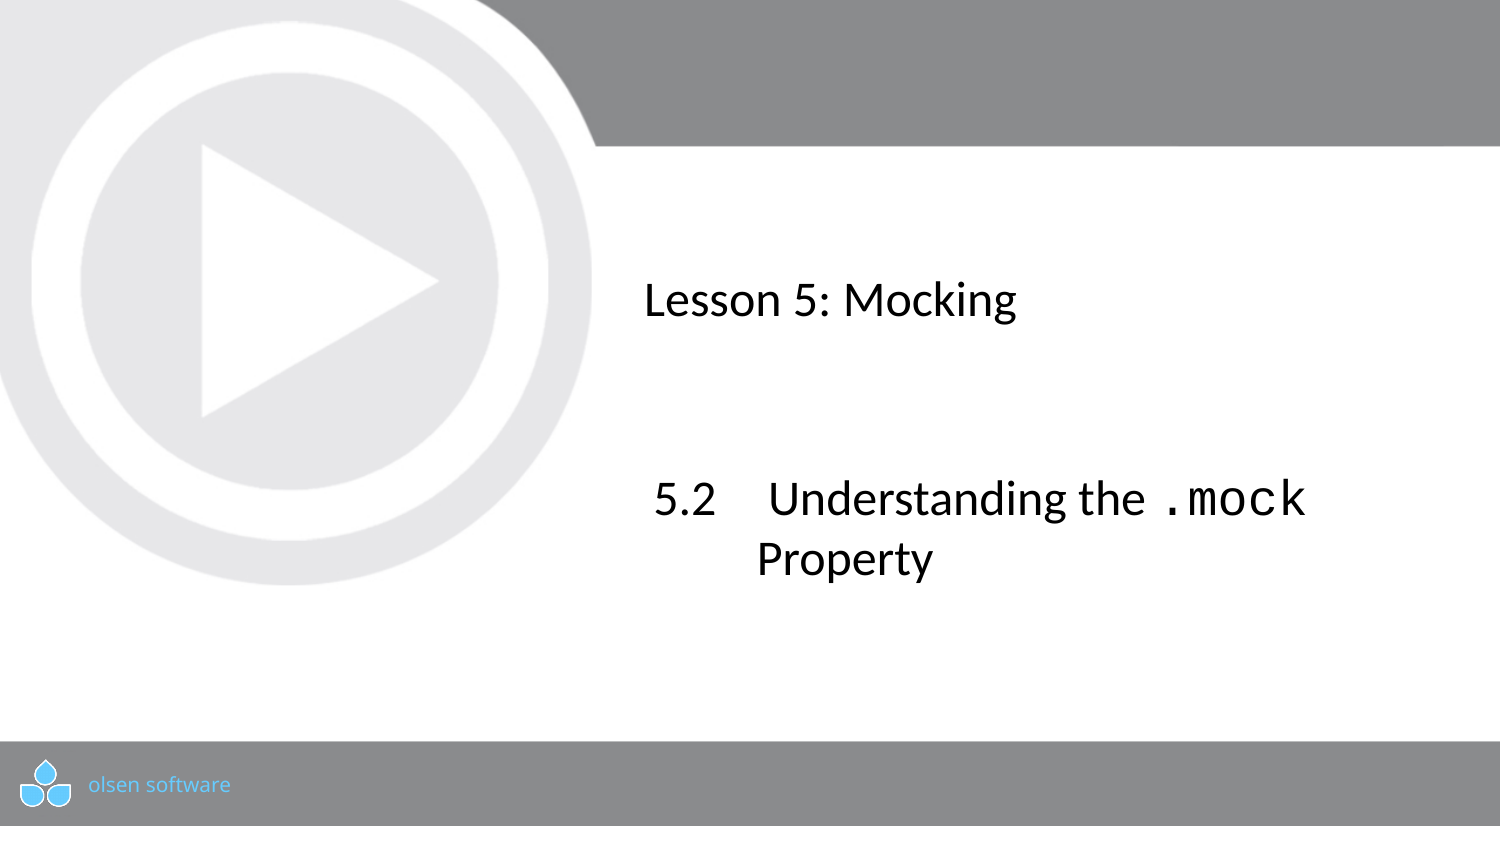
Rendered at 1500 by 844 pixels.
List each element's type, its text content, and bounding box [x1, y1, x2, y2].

subtitle 5.2 Understanding the .mock Property [629, 457, 1446, 673]
title Lesson 5: Mocking [629, 259, 1446, 441]
picture [0, 0, 1500, 826]
